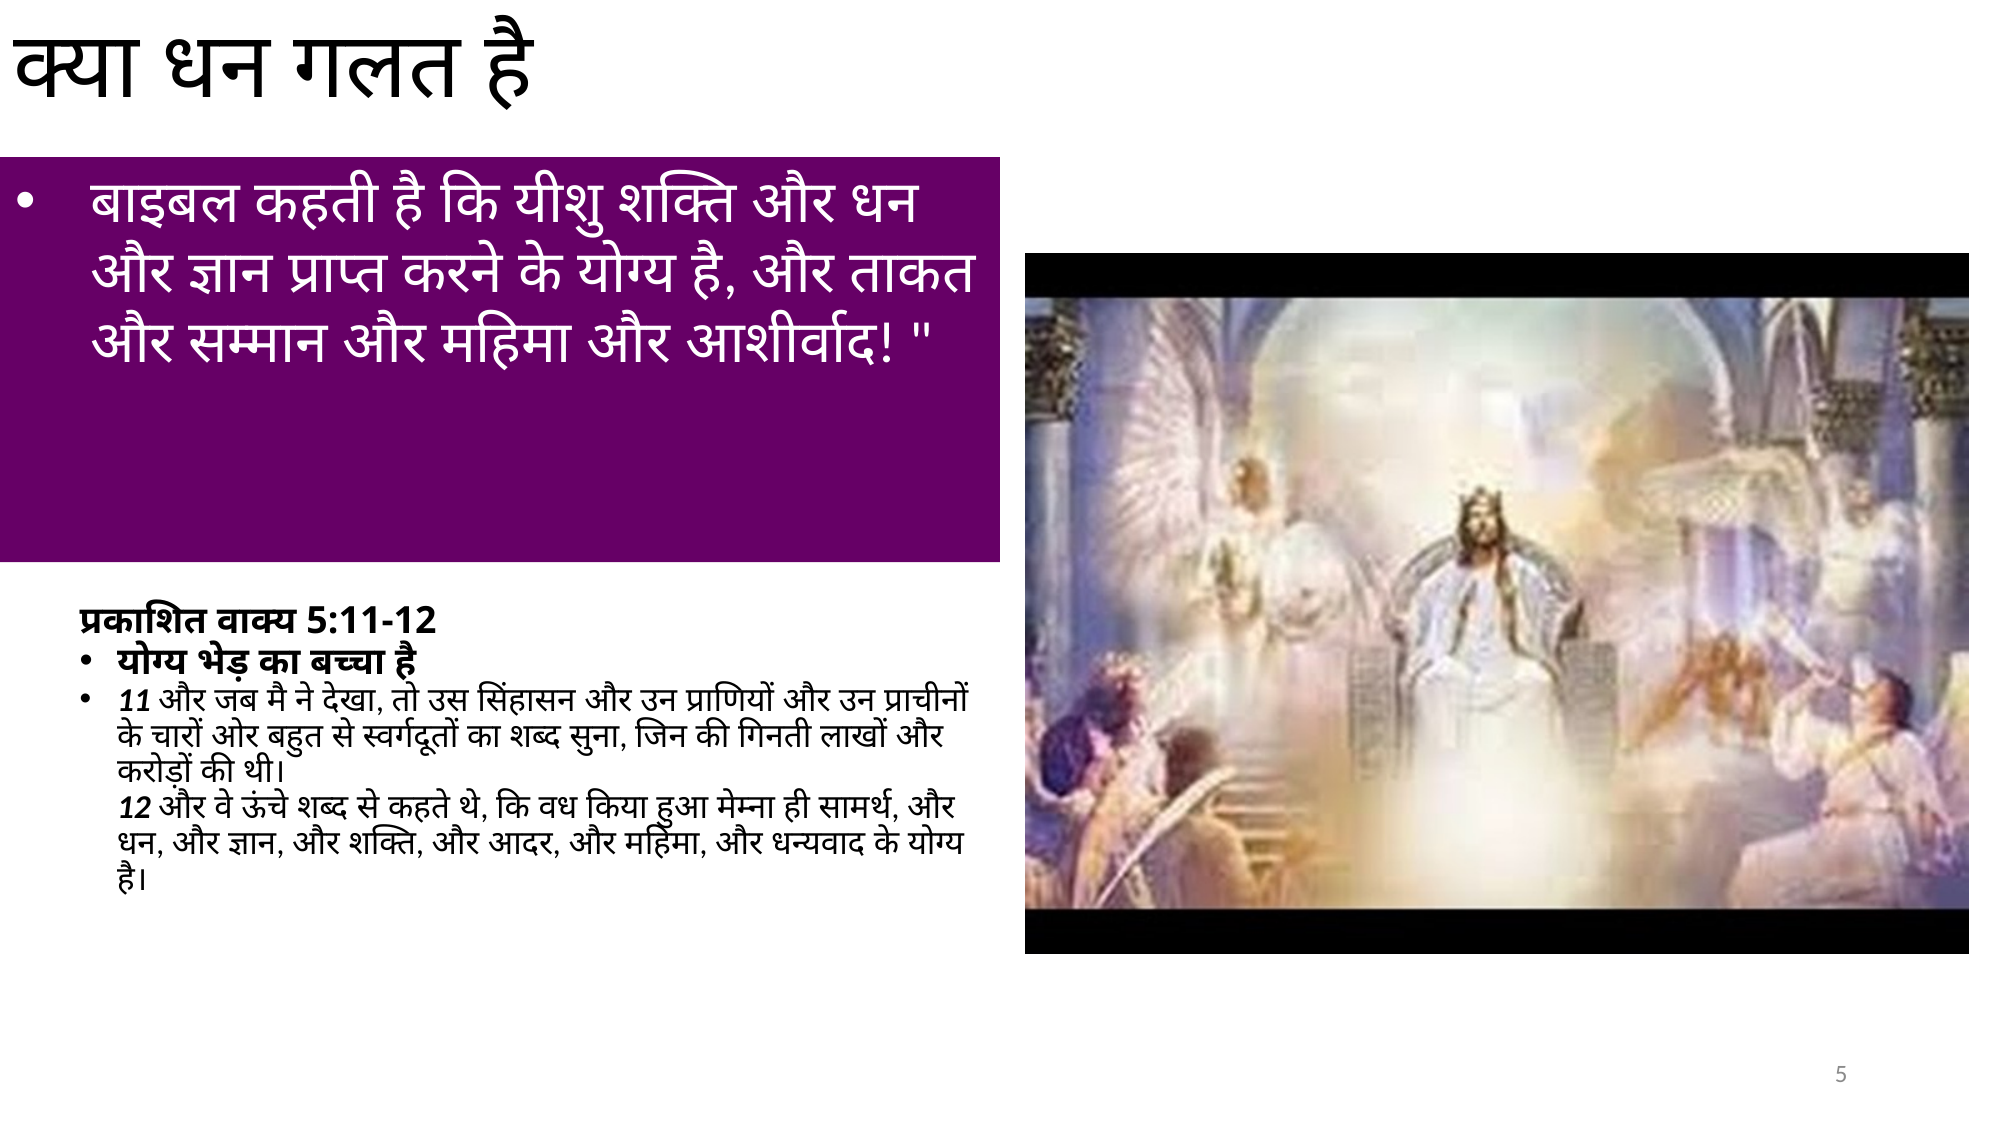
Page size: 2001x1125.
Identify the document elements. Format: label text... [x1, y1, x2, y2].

picture [1025, 253, 1969, 954]
title क्या धन गलत है [0, 6, 2000, 129]
slide_number 5 [1412, 1042, 1863, 1103]
text_box बाइबल कहती है कि यीशु शक्ति और धन और ज्ञान प्राप्त करने के योग्य है, और ताकत और सम्मान और महिमा और आशीर्वाद! " [0, 157, 1000, 563]
list प्रकाशित वाक्य 5:11-12 योग्य भेड़ का बच्चा है 11 और जब मै ने देखा, तो उस सिंहासन और उन प्राणियों और उन प्राचीनों के चारों ओर बहुत से स्वर्गदूतों का शब्द सुना, जिन की गिनती लाखों और करोड़ों की थी। 12 और वे ऊंचे शब्द से कहते थे, कि वध किया हुआ मेम्ना ही सामर्थ, और धन, और ज्ञान, और शक्ति, और आदर, और महिमा, और धन्यवाद के योग्य है। [64, 563, 984, 1077]
